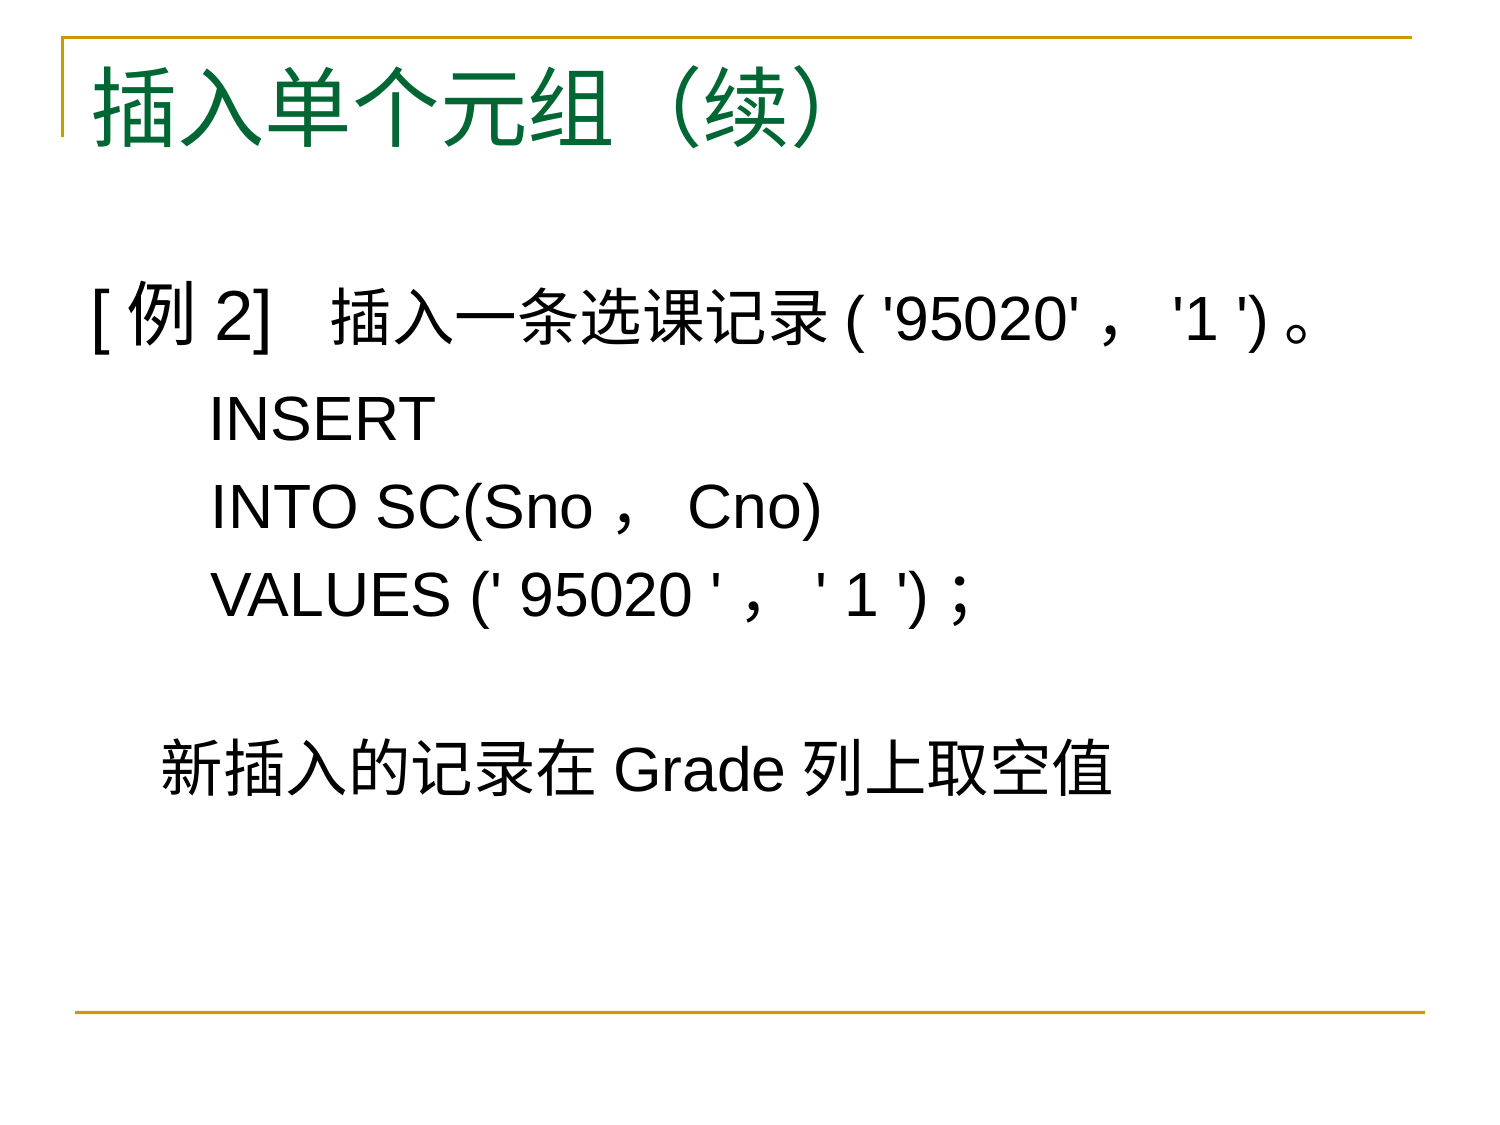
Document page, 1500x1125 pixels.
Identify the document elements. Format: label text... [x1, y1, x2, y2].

title 插入单个元组（续） [75, 45, 1425, 233]
list [例2] 插入一条选课记录( '95020'，'1 ')。 INSERT INTO SC(Sno，Cno) VALUES (' 95020 '，' 1 ')； 新插入的记录在Grade列上取空值 [75, 262, 1425, 1006]
